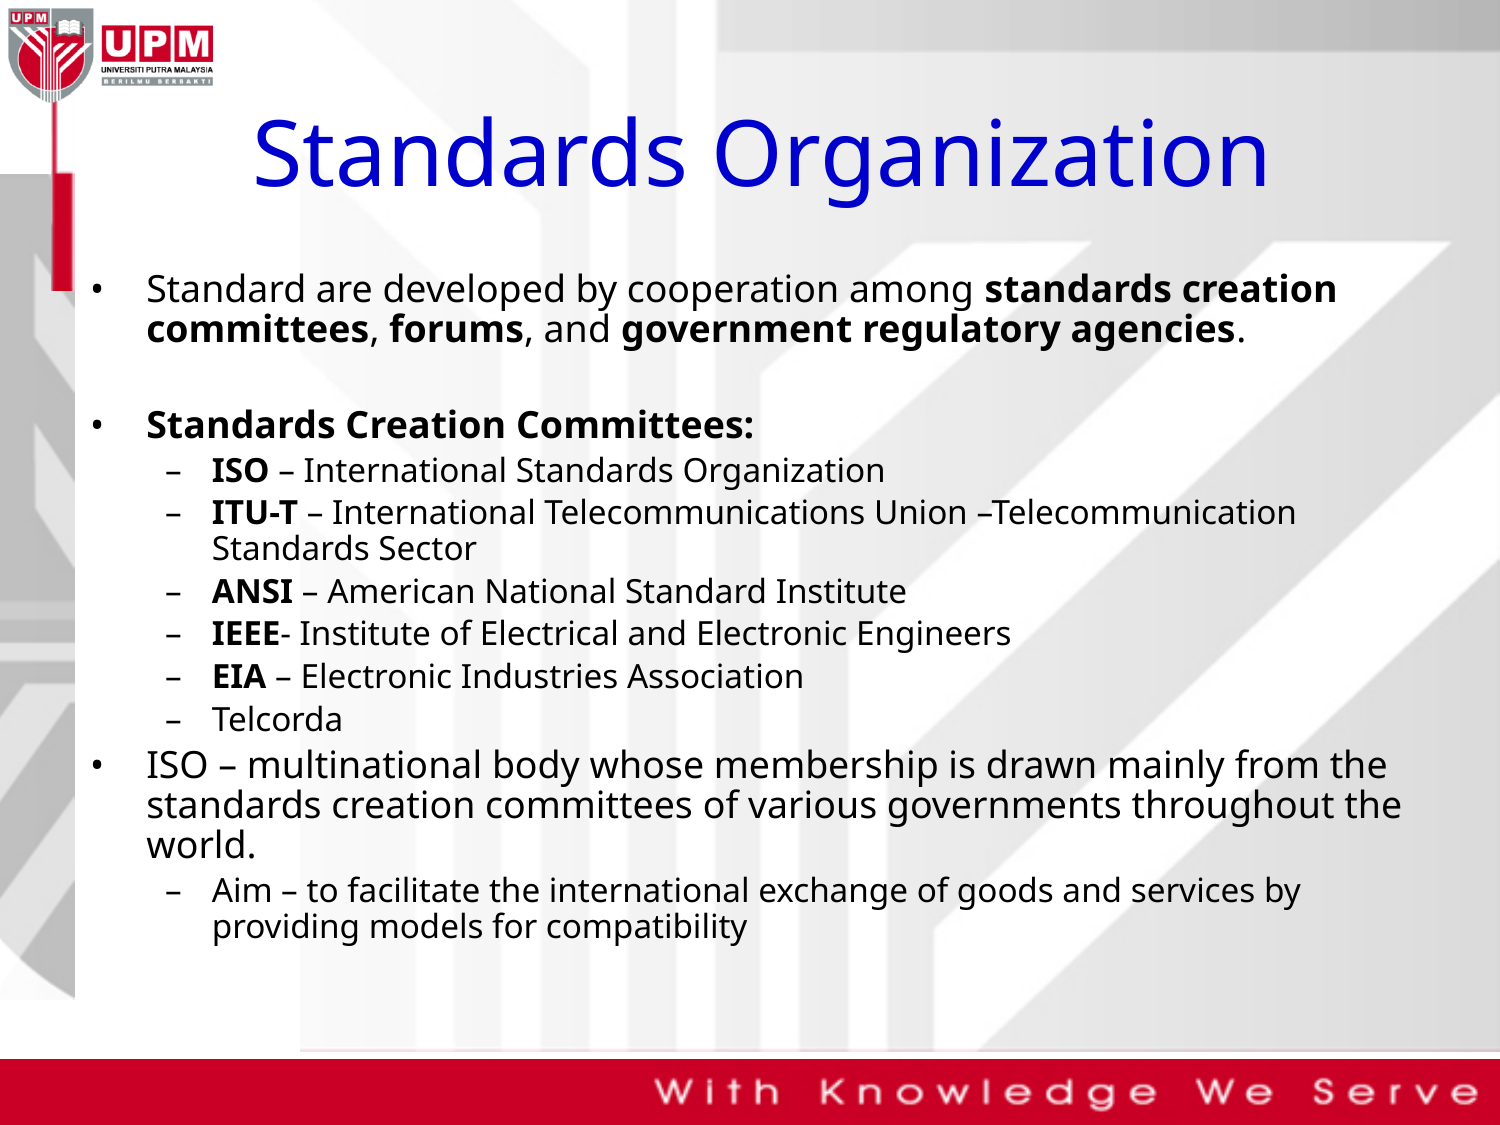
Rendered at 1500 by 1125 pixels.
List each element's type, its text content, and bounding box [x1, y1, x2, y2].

title Standards Organization [99, 87, 1425, 233]
picture [0, 8, 213, 1000]
picture [0, 1059, 1500, 1125]
list Standard are developed by cooperation among standards creation committees, forums, and government regulatory agencies. Standards Creation Committees: ISO – International Standards Organization ITU-T – International Telecommunications Union –Telecommunication Standards Sector ANSI – American National Standard Institute IEEE- Institute of Electrical and Electronic Engineers EIA – Electronic Industries Association Telcorda ISO – multinational body whose membership is drawn mainly from the standards creation committees of various governments throughout the world. Aim – to facilitate the international exchange of goods and services by providing models for compatibility [75, 262, 1425, 1005]
picture [300, 0, 1500, 1052]
